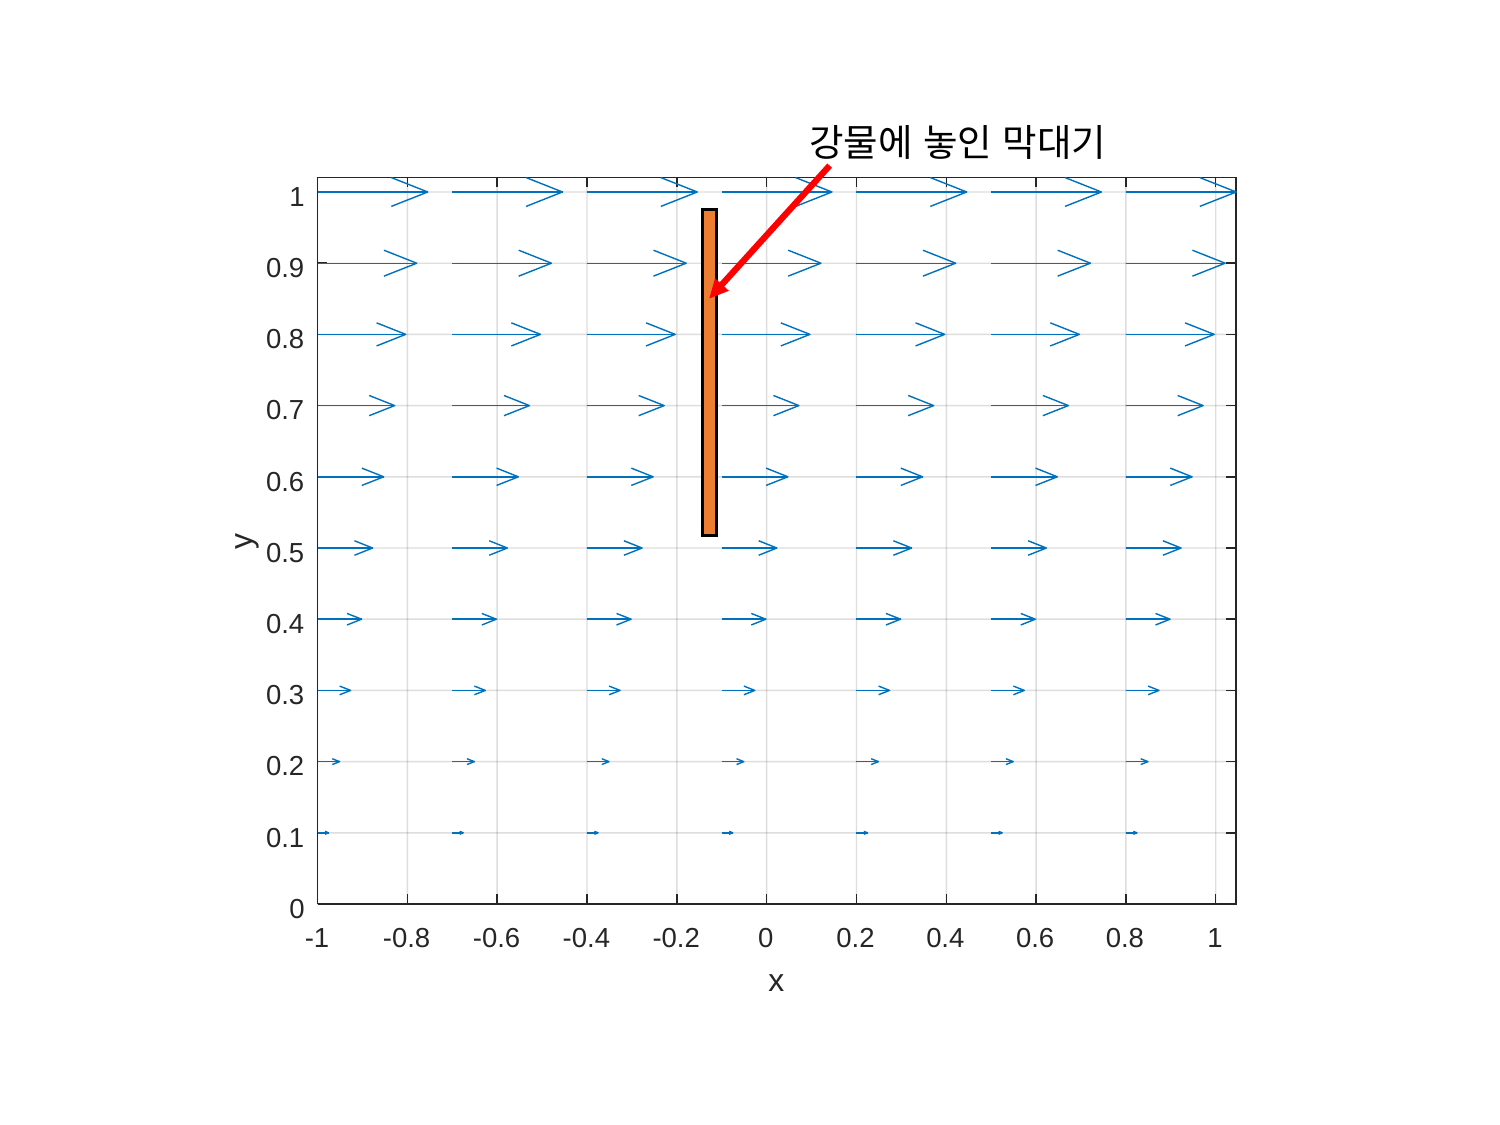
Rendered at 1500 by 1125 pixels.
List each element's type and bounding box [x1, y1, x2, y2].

picture [162, 111, 1347, 1000]
text_box [709, 165, 830, 299]
